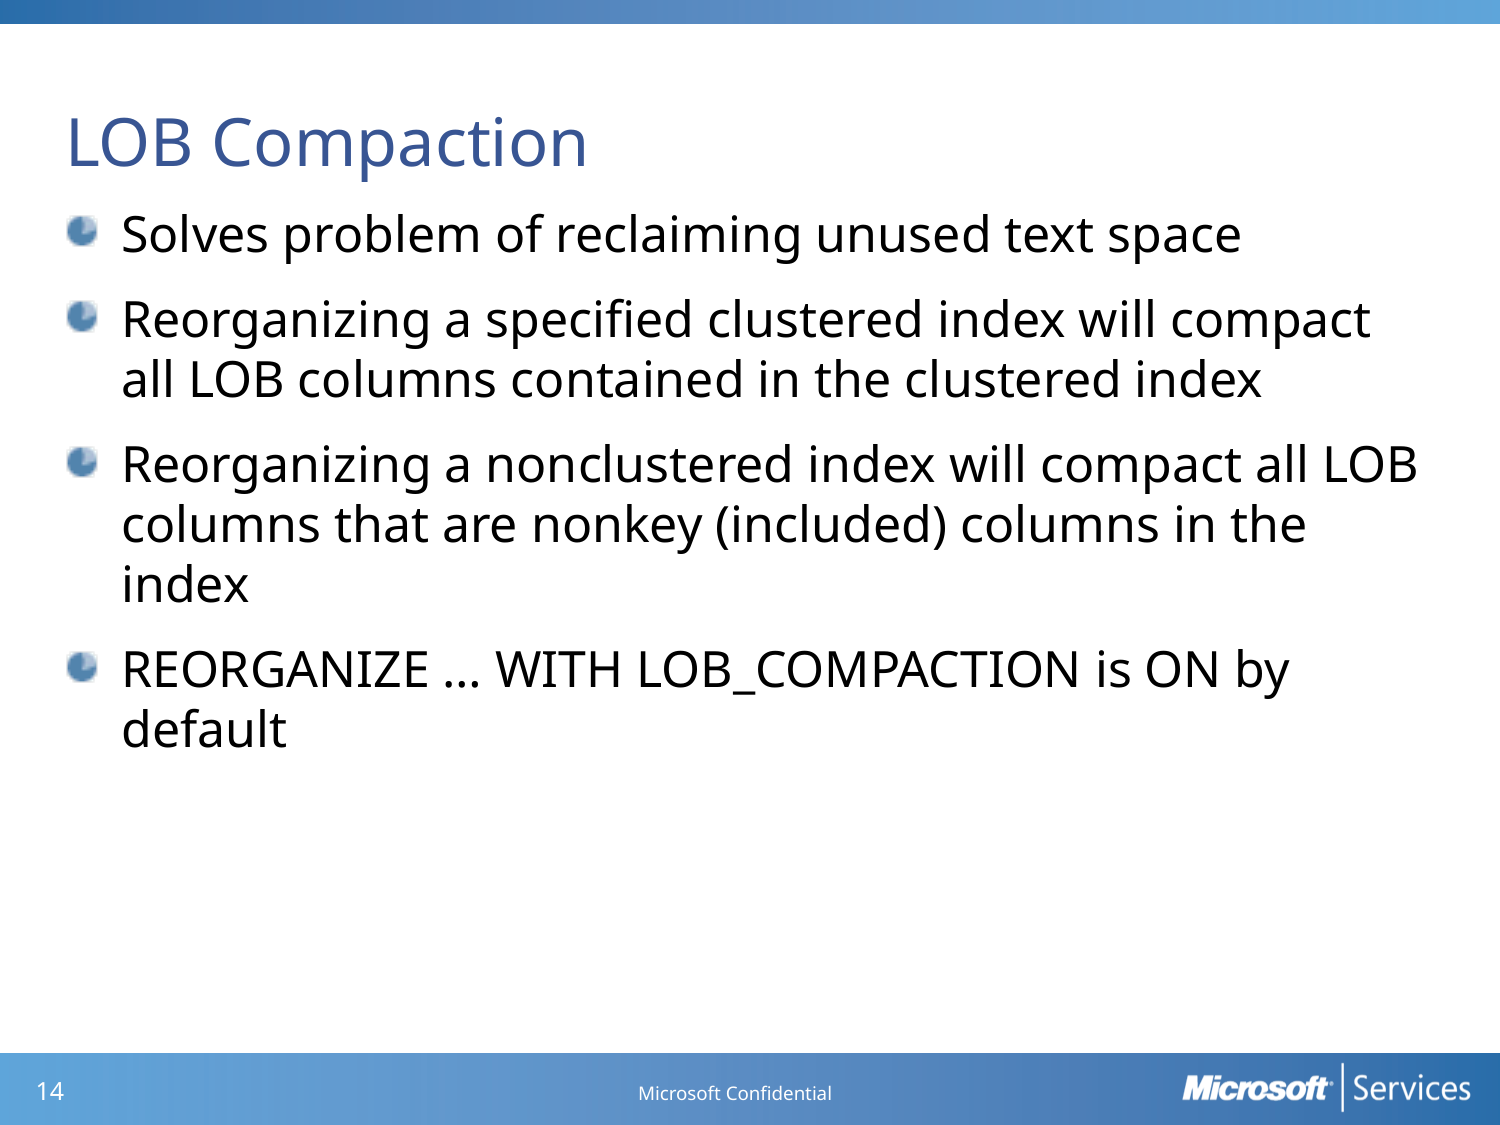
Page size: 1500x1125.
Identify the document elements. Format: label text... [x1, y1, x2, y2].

picture [65, 214, 101, 250]
title LOB Compaction [50, 36, 1450, 188]
list Solves problem of reclaiming unused text space Reorganizing a specified clustered index will compact all LOB columns contained in the clustered index Reorganizing a nonclustered index will compact all LOB columns that are nonkey (included) columns in the index REORGANIZE … WITH LOB_COMPACTION is ON by default [50, 195, 1450, 1043]
picture [0, 0, 1500, 24]
slide_number 13 [0, 1062, 100, 1123]
footer Microsoft Confidential [435, 1062, 1035, 1123]
picture [65, 650, 101, 686]
picture [0, 1050, 1500, 1125]
picture [65, 445, 101, 481]
picture [65, 299, 101, 336]
